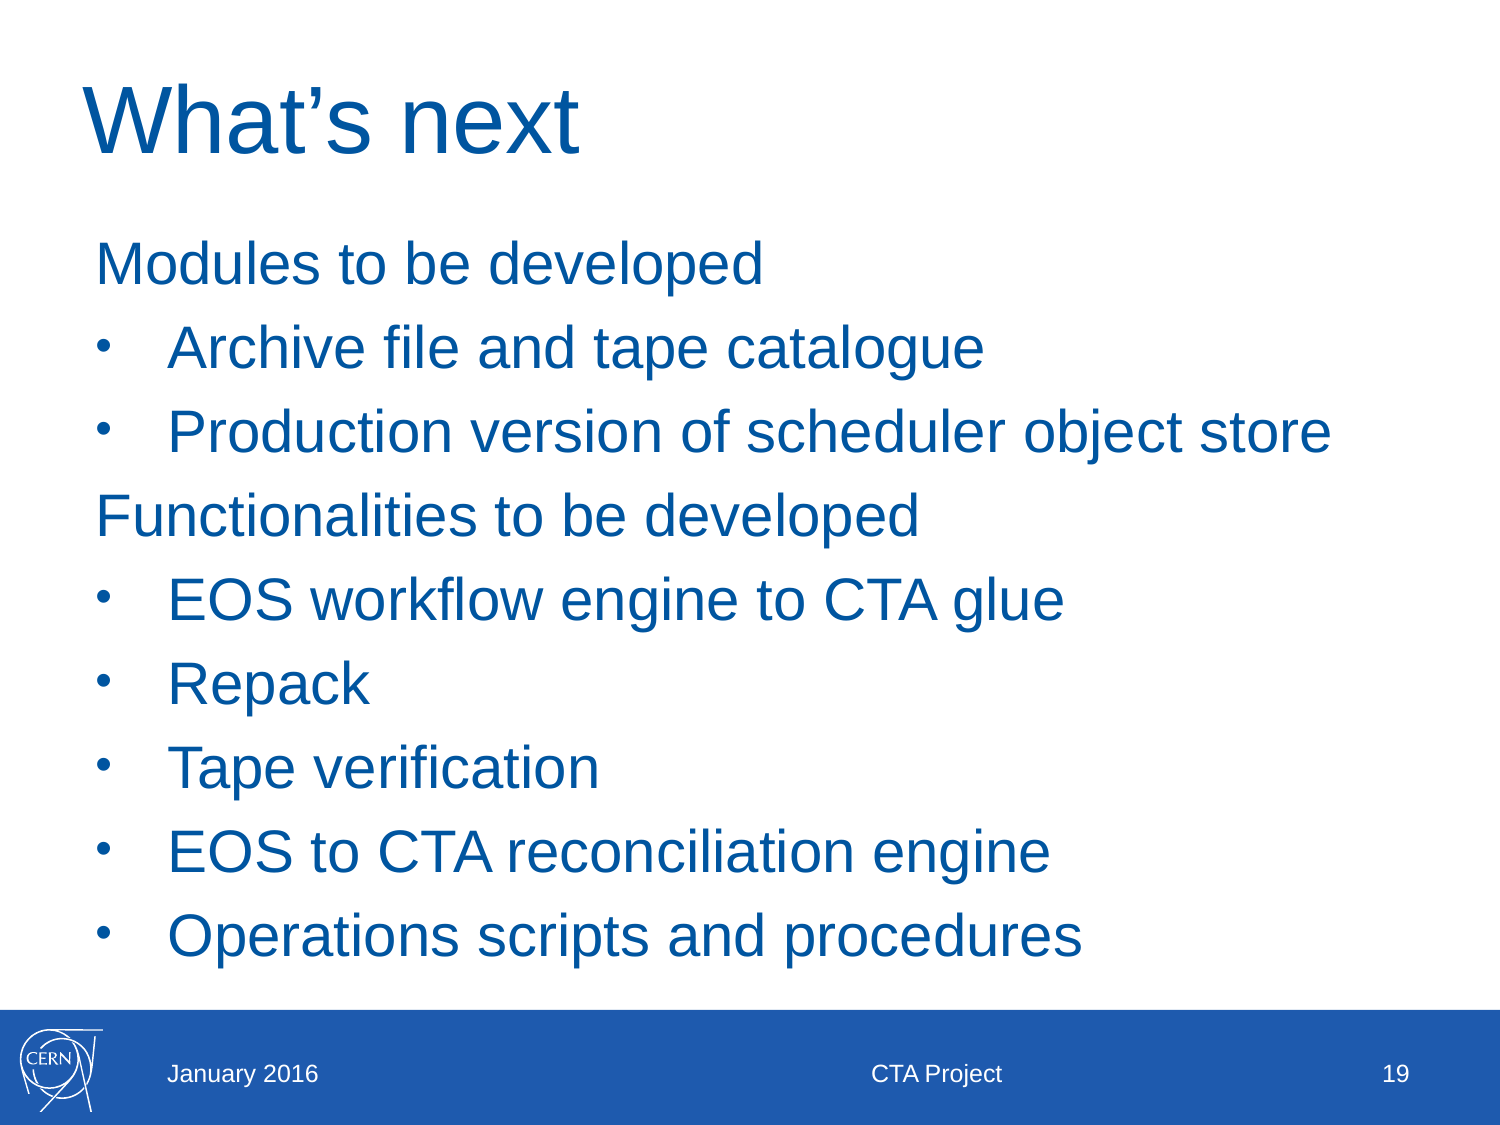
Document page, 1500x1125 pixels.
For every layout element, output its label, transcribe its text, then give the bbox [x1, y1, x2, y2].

footer CTA Project [548, 1042, 1326, 1103]
slide_number 19 [1342, 1042, 1425, 1103]
title What’s next [75, 38, 1425, 193]
list Modules to be developed Archive file and tape catalogue Production version of scheduler object store Functionalities to be developed EOS workflow engine to CTA glue Repack Tape verification EOS to CTA reconciliation engine Operations scripts and procedures [75, 217, 1425, 984]
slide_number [152, 1042, 503, 1103]
